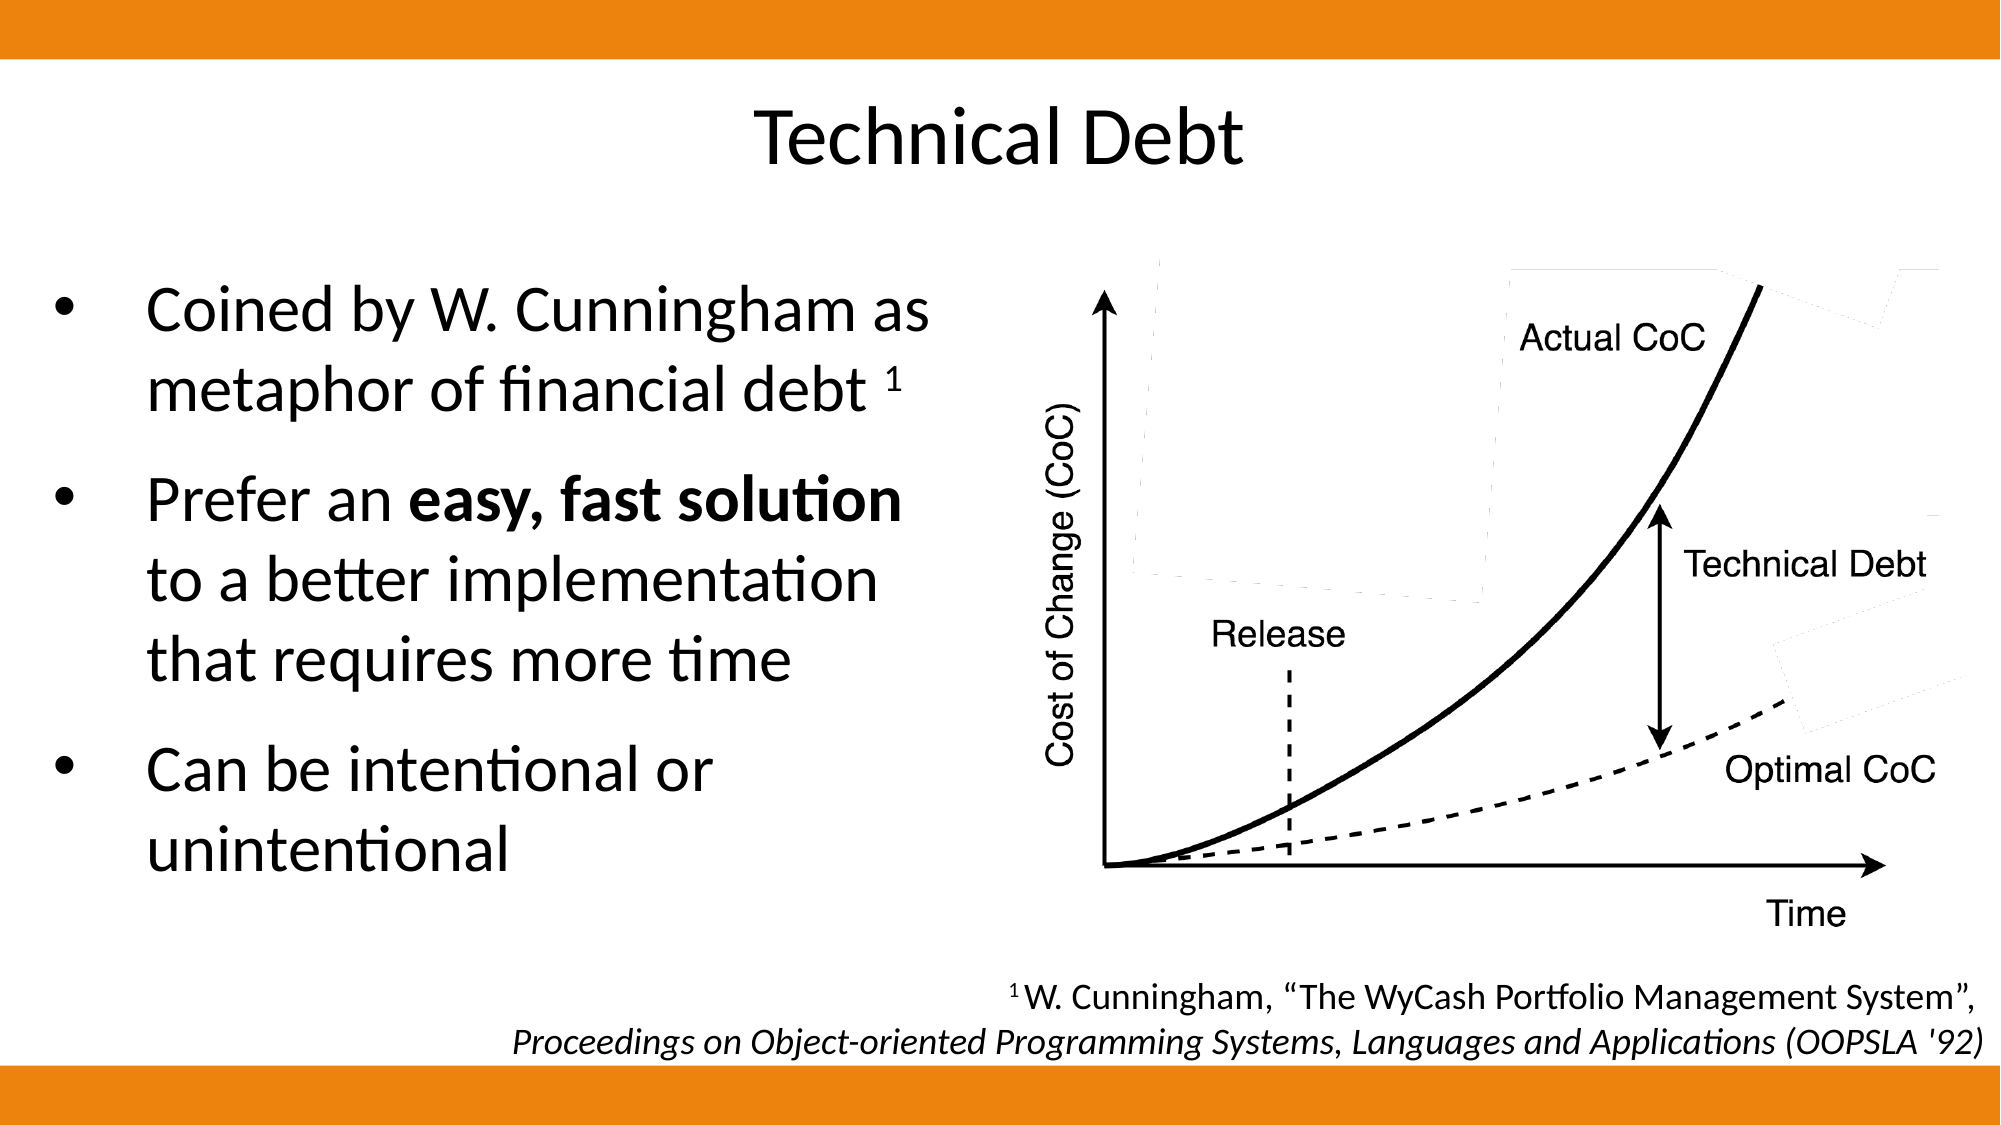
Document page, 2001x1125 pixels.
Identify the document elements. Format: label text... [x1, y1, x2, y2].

text_box [0, 0, 2000, 60]
text_box [0, 1064, 2000, 1125]
text_box Technical Debt [738, 73, 1262, 189]
text_box Coined by W. Cunningham as metaphor of financial debt 1 Prefer an easy, fast solution to a better implementation that requires more time Can be intentional or unintentional [38, 257, 963, 892]
picture [1031, 257, 1967, 930]
text_box 1 W. Cunningham, “The WyCash Portfolio Management System”, Proceedings on Object-oriented Programming Systems, Languages and Applications (OOPSLA '92) [459, 964, 2000, 1069]
